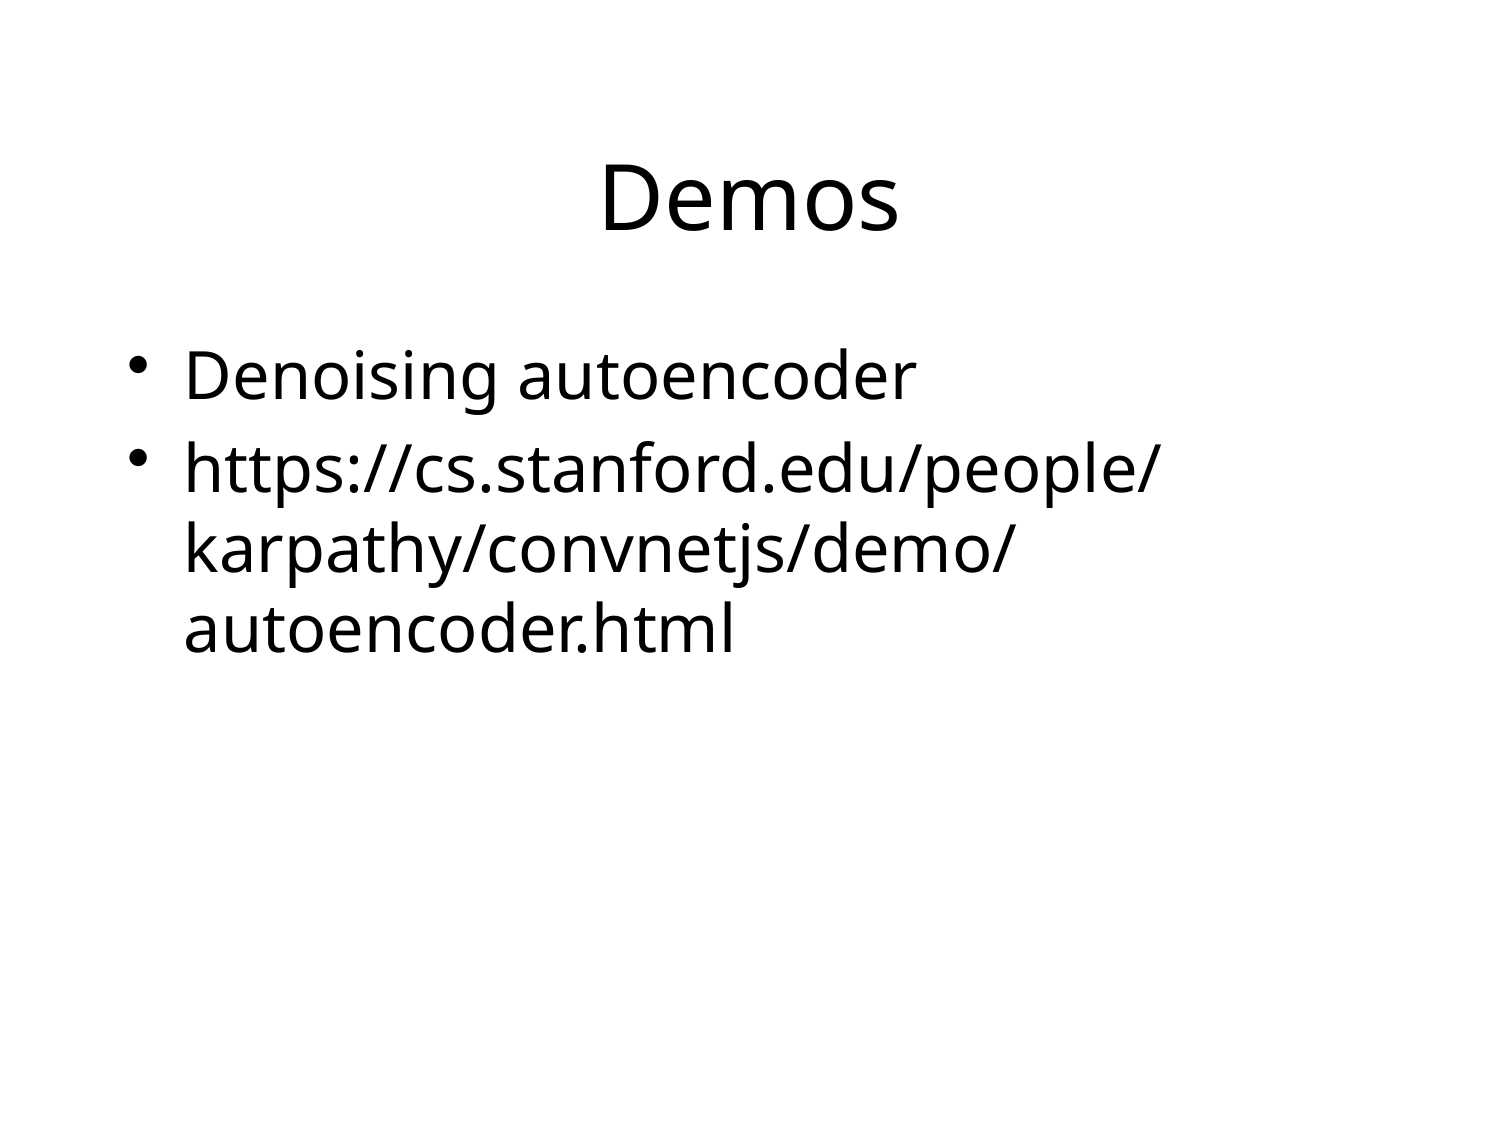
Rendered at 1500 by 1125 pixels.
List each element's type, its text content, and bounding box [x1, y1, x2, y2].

list Denoising autoencoder https://cs.stanford.edu/people/karpathy/convnetjs/demo/autoencoder.html [112, 324, 1388, 1000]
title Demos [112, 99, 1388, 288]
